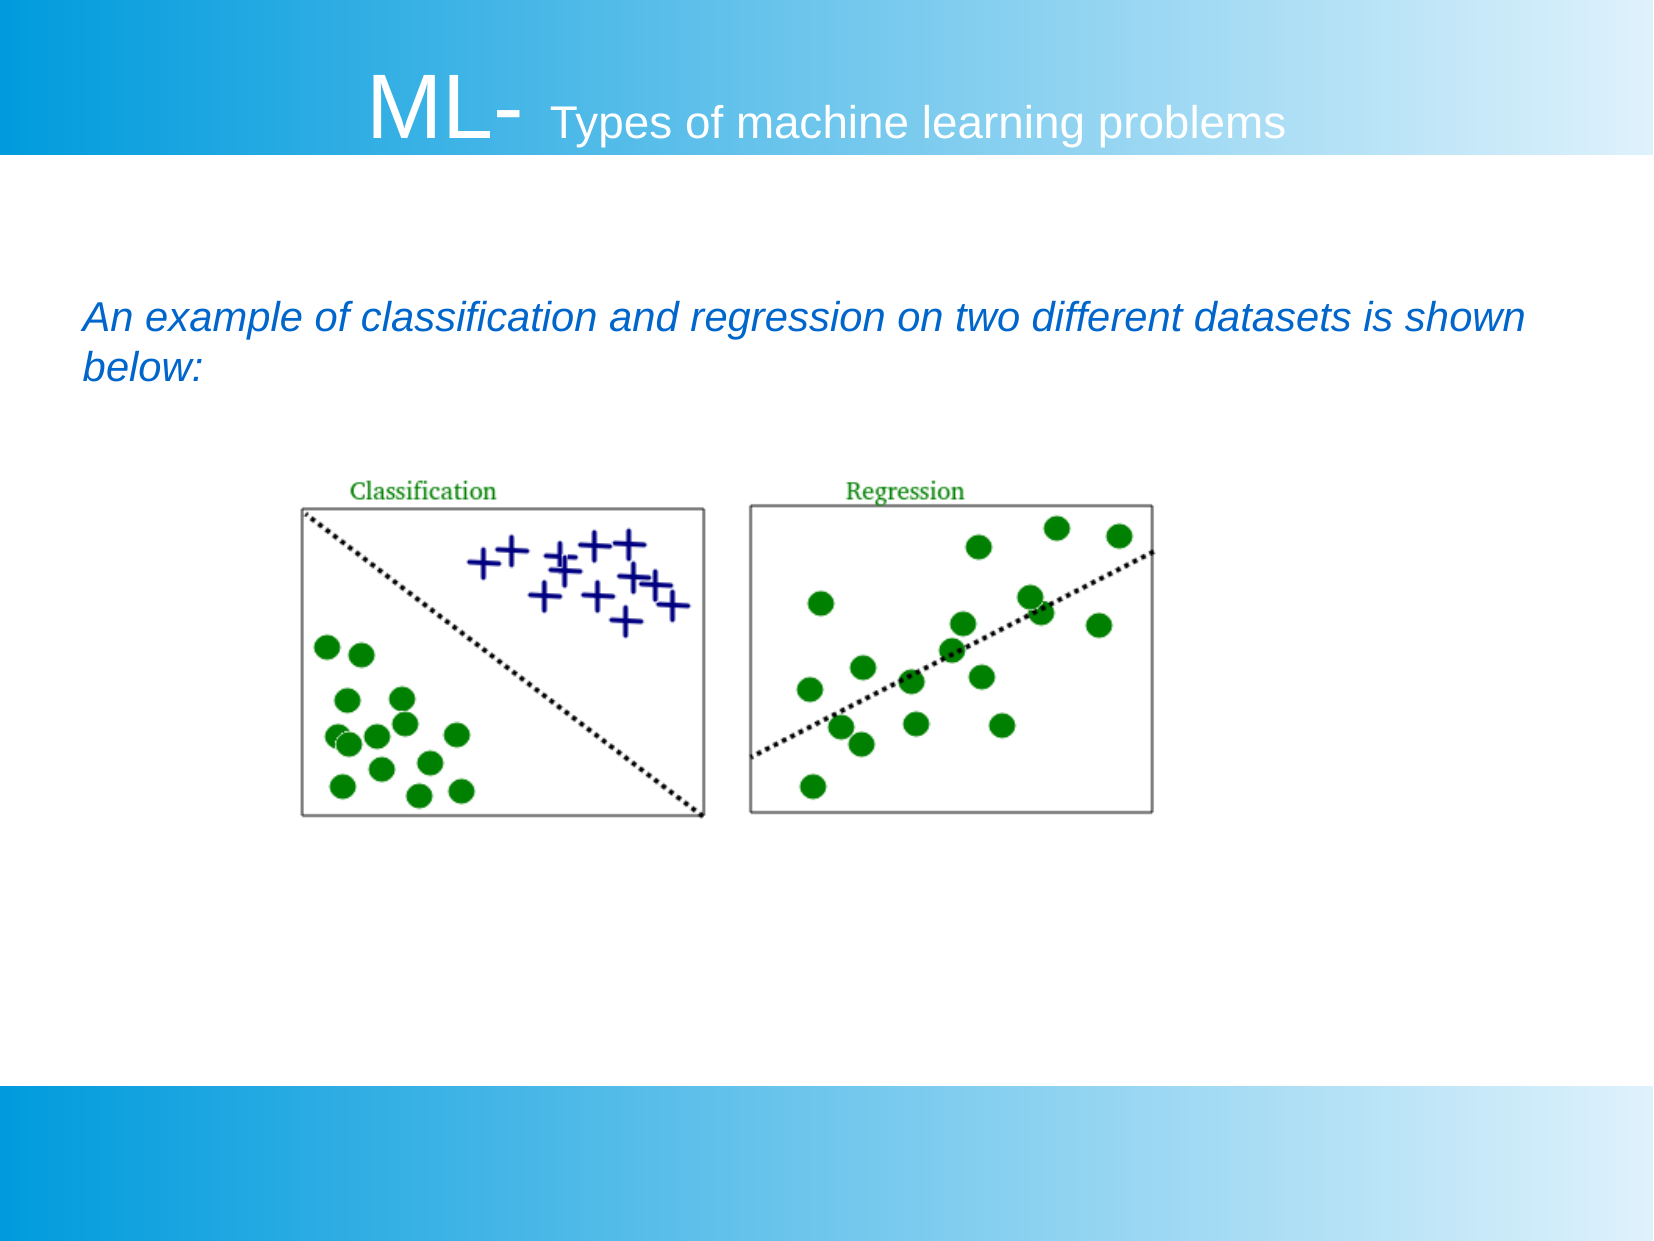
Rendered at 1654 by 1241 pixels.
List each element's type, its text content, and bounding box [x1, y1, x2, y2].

text_box ML- Types of machine learning problems [82, 46, 1571, 157]
text_box An example of classification and regression on two different datasets is shown below: [82, 290, 1571, 1010]
picture [253, 470, 1216, 856]
